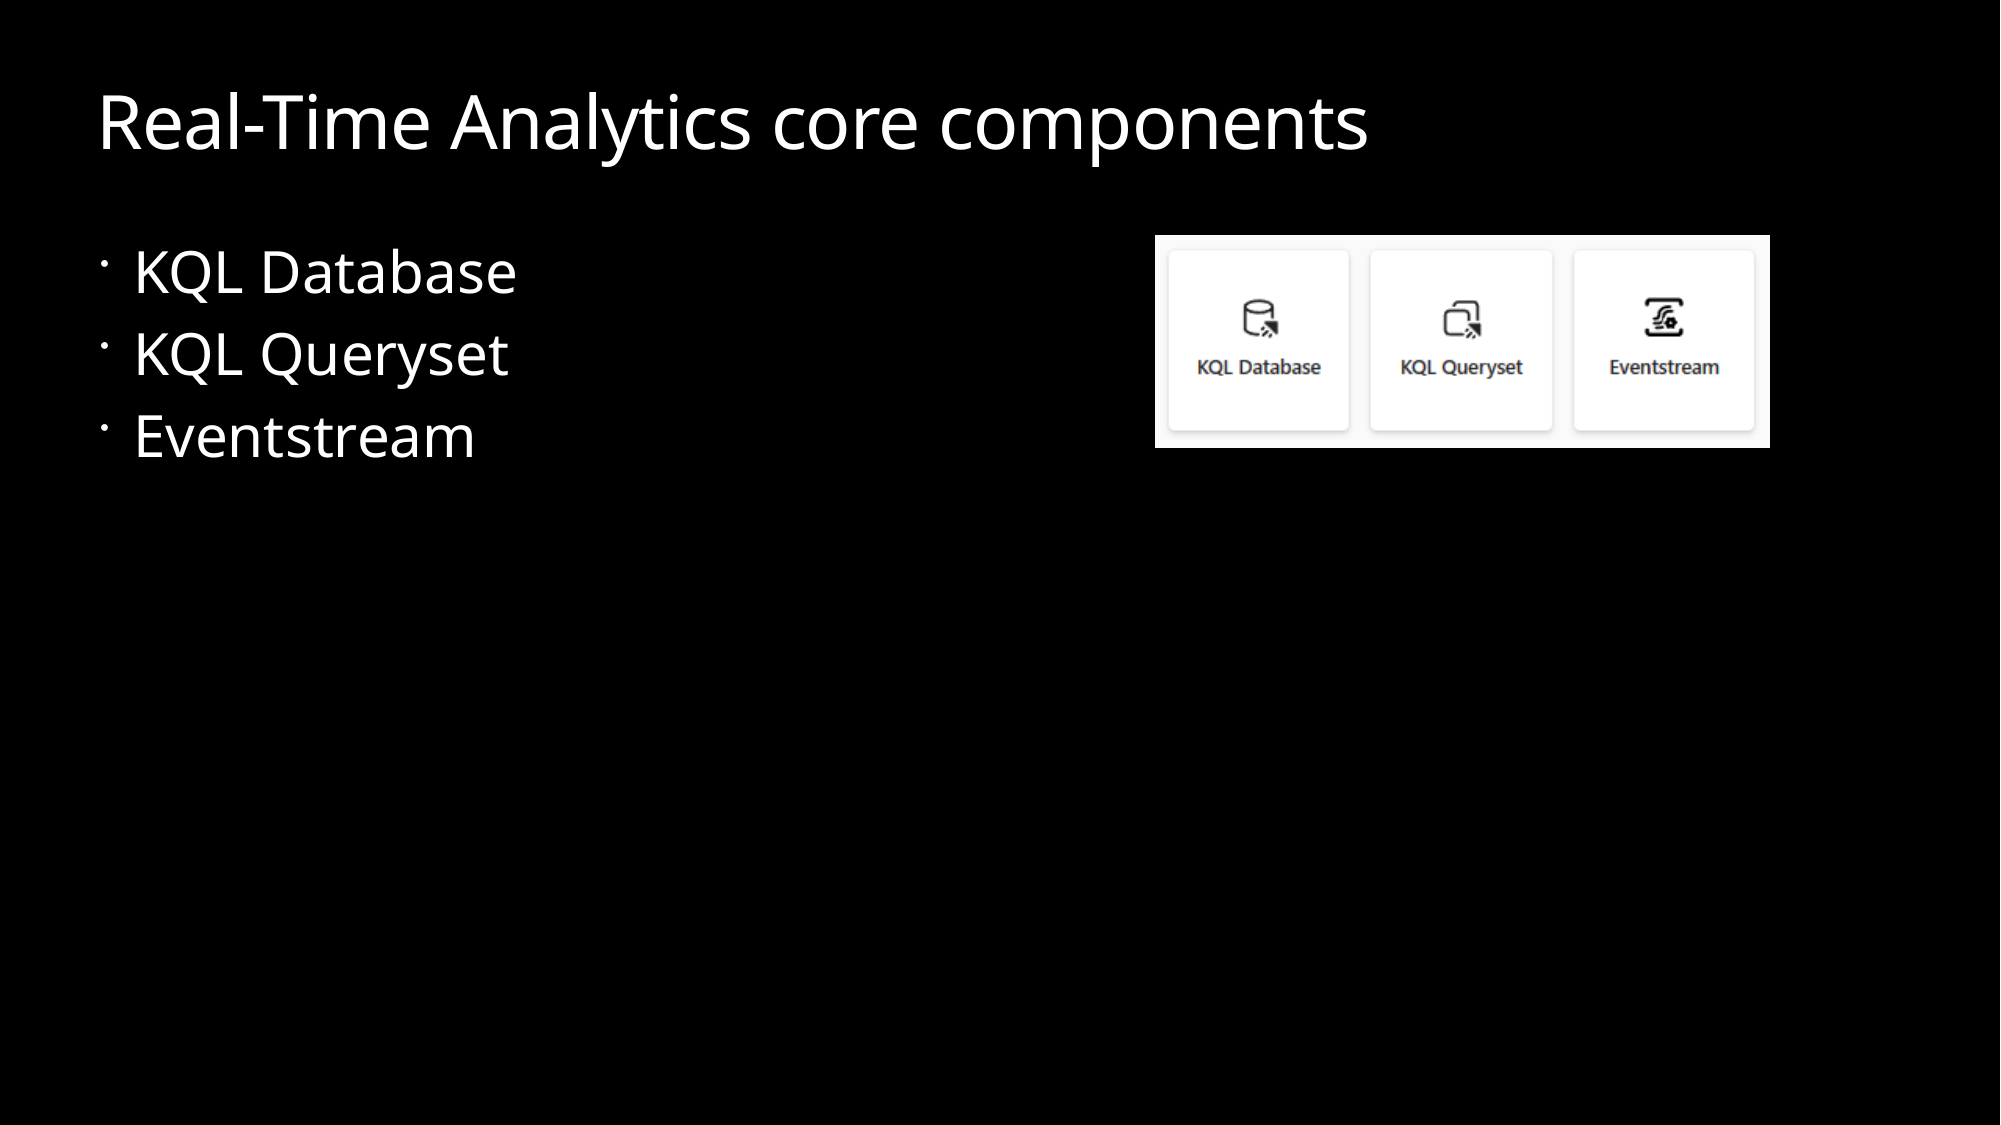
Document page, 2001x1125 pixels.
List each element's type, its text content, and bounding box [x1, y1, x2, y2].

title Real-Time Analytics core components [96, 75, 1904, 166]
list KQL Database KQL Queryset Eventstream [95, 235, 951, 476]
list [1154, 235, 1770, 449]
